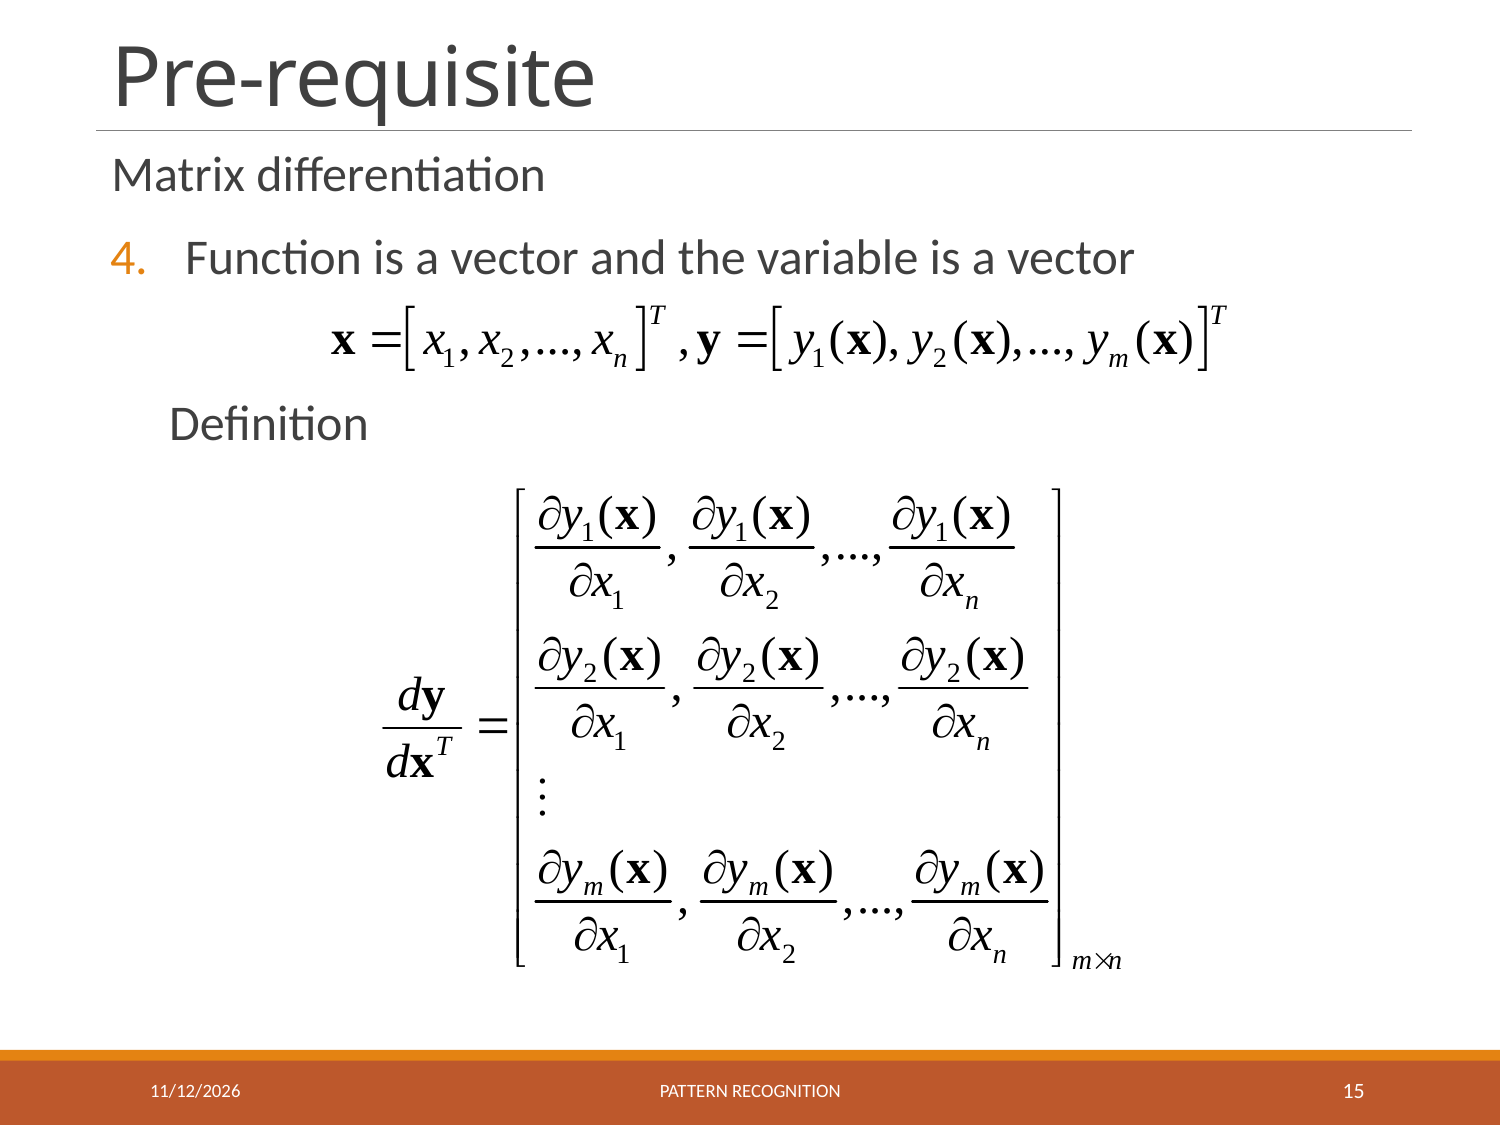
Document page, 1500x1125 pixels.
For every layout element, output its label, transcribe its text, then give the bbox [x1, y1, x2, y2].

slide_number 15 [1218, 1059, 1380, 1120]
title Pre-requisite [96, 19, 1413, 131]
footer Pattern recognition [453, 1059, 1047, 1120]
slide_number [135, 1059, 440, 1120]
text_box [374, 478, 1135, 982]
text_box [323, 293, 1240, 384]
list Matrix differentiation Function is a vector and the variable is a vector Definition [96, 140, 1413, 1034]
